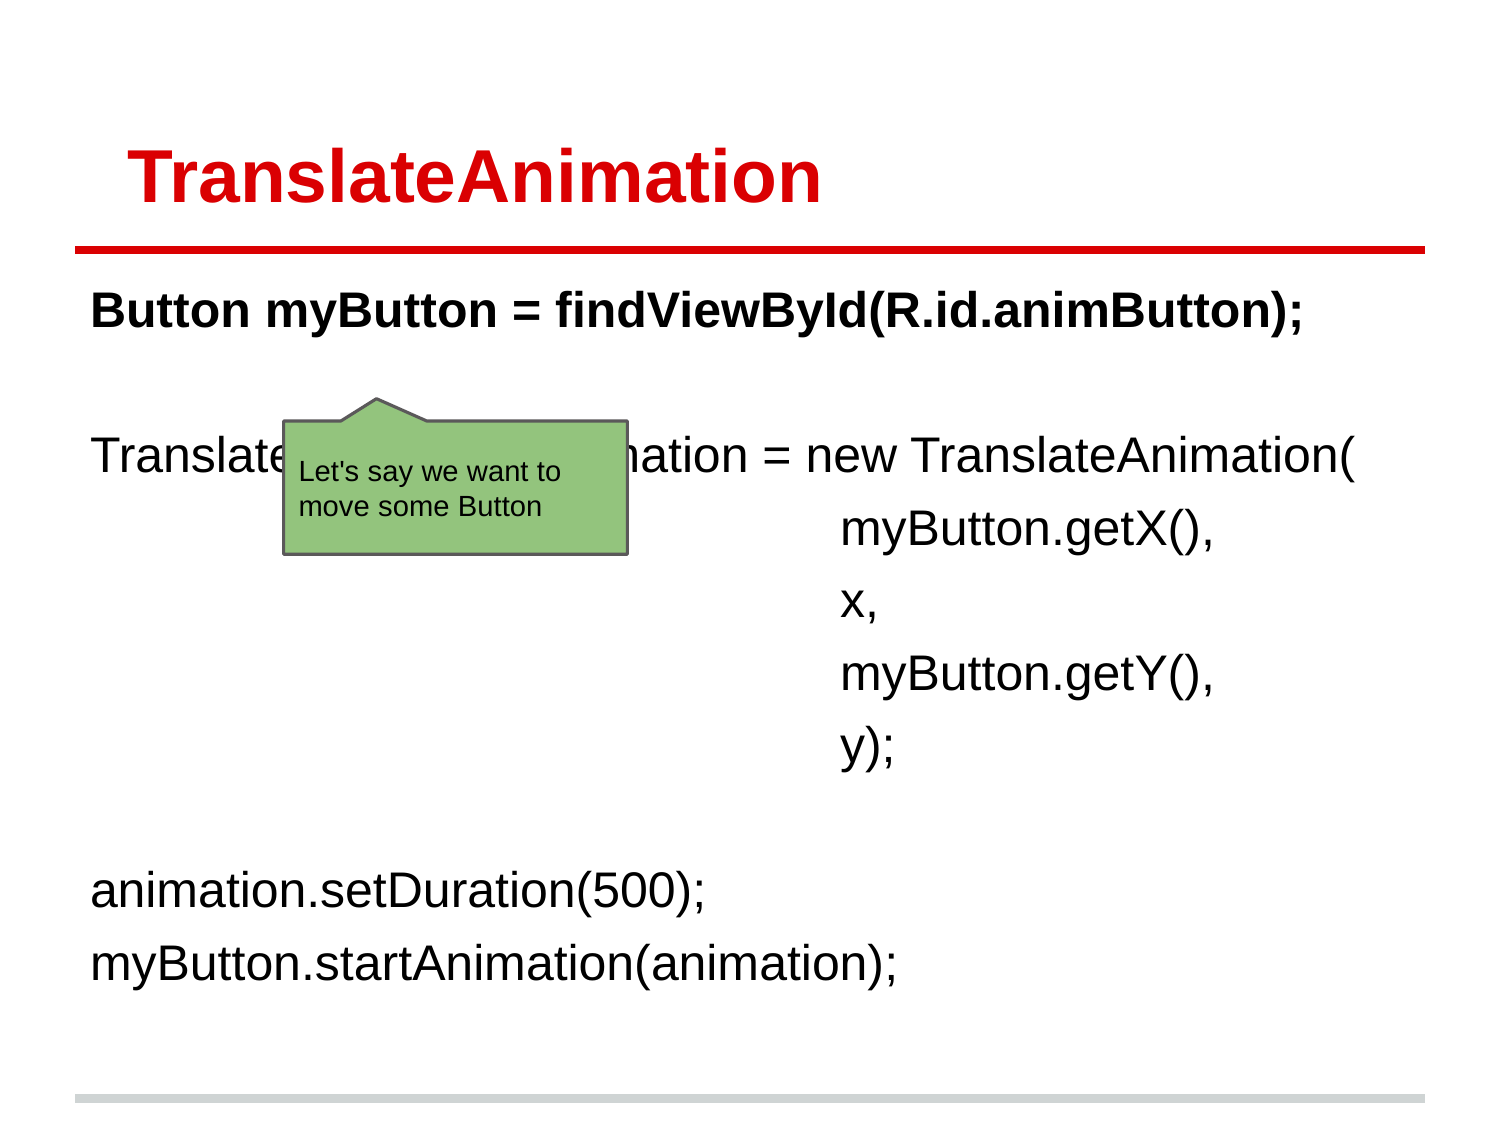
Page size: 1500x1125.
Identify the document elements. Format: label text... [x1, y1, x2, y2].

title TranslateAnimation [75, 45, 1425, 233]
list Button myButton = findViewById(R.id.animButton); TranslateAnimation animation = new TranslateAnimation( myButton.getX(), x, myButton.getY(), y); animation.setDuration(500); myButton.startAnimation(animation); [75, 262, 1425, 1078]
text_box Let's say we want to move some Button [283, 398, 628, 555]
